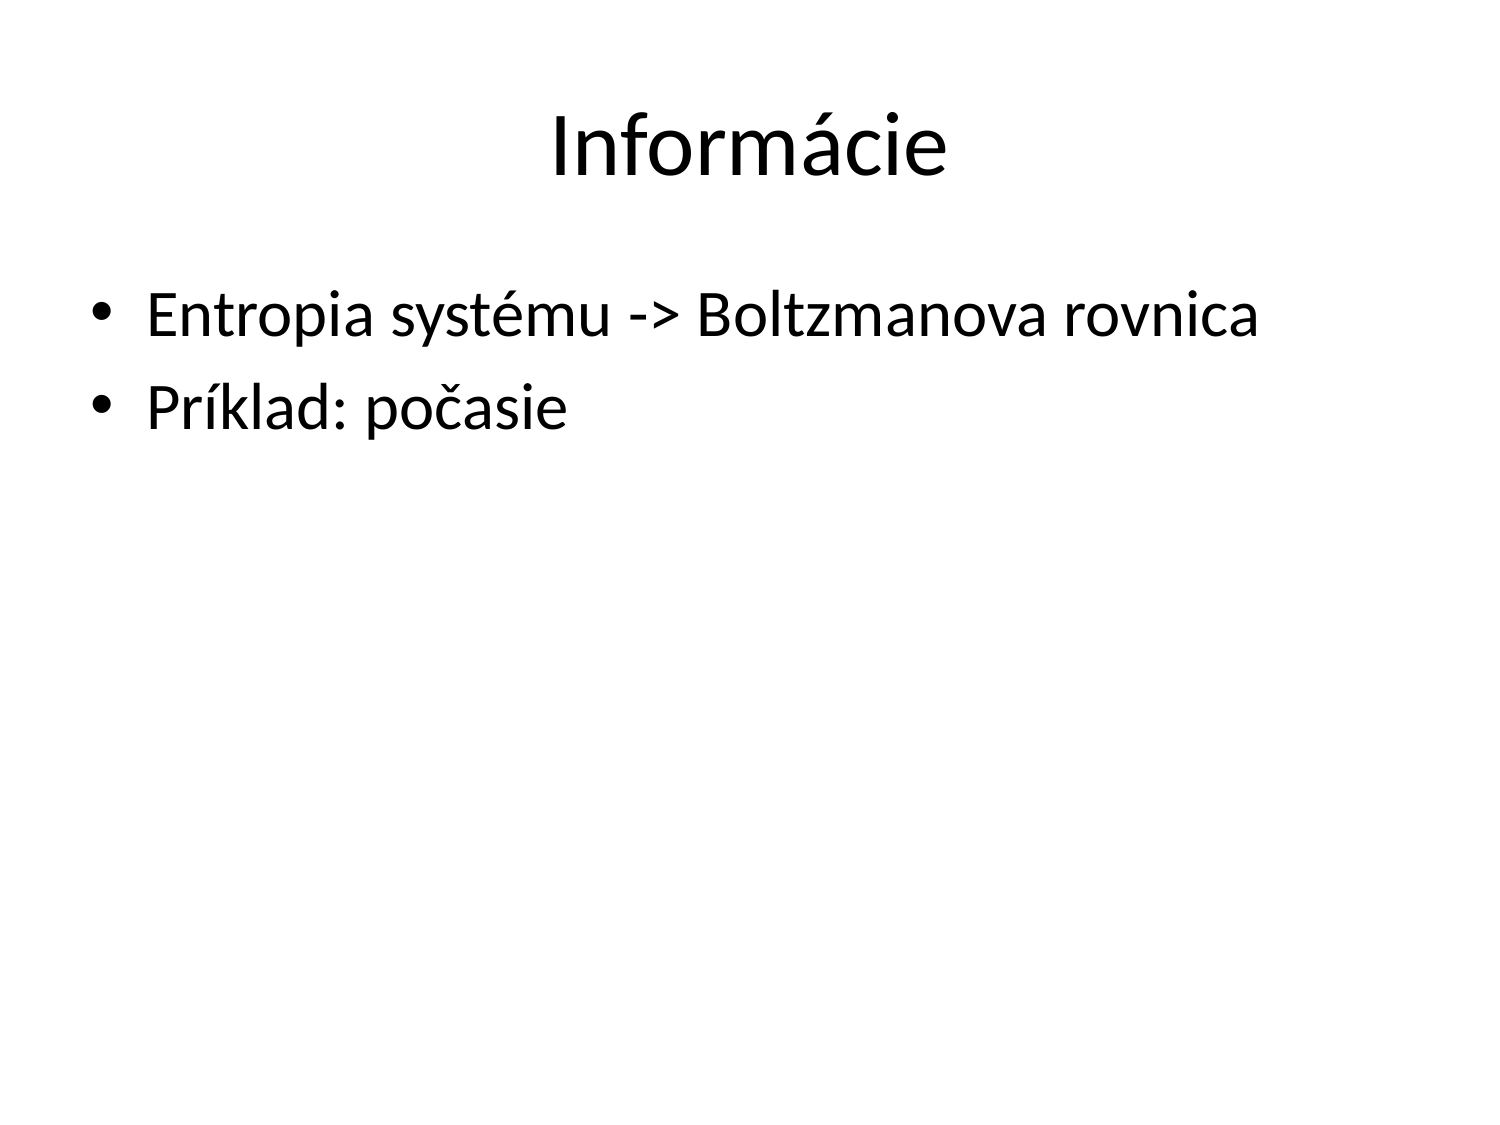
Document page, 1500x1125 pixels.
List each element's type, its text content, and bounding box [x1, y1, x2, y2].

list Entropia systému -> Boltzmanova rovnica Príklad: počasie [75, 262, 1425, 1005]
title Informácie [75, 45, 1425, 233]
